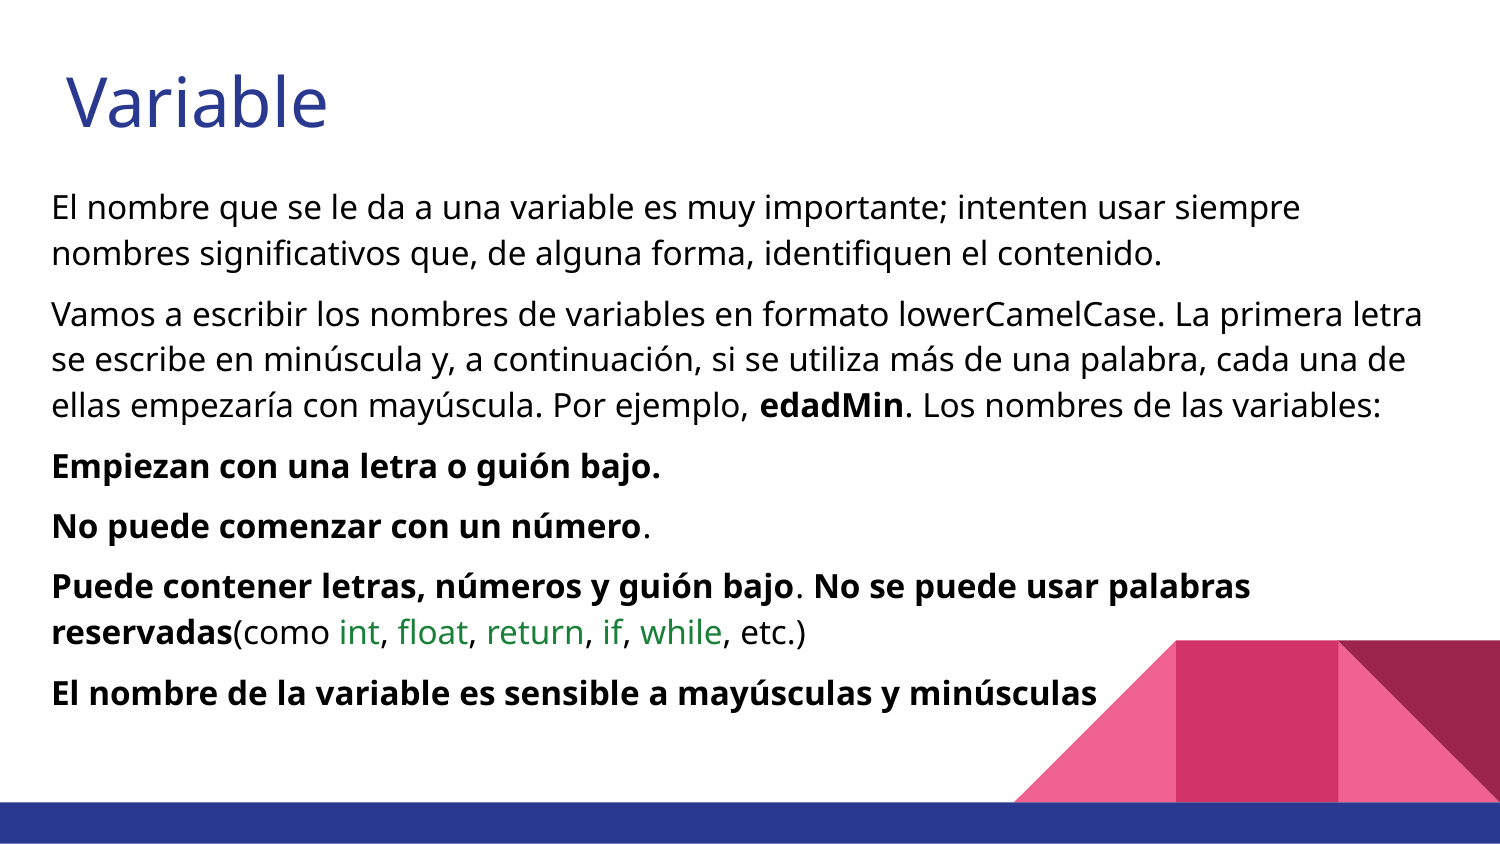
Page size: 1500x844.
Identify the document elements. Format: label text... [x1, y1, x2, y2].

list El nombre que se le da a una variable es muy importante; intenten usar siempre nombres significativos que, de alguna forma, identifiquen el contenido. Vamos a escribir los nombres de variables en formato lowerCamelCase. La primera letra se escribe en minúscula y, a continuación, si se utiliza más de una palabra, cada una de ellas empezaría con mayúscula. Por ejemplo, edadMin. Los nombres de las variables: Empiezan con una letra o guión bajo. No puede comenzar con un número. Puede contener letras, números y guión bajo. No se puede usar palabras reservadas(como int, float, return, if, while, etc.) El nombre de la variable es sensible a mayúsculas y minúsculas [51, 165, 1449, 766]
title Variable [51, 43, 1393, 159]
